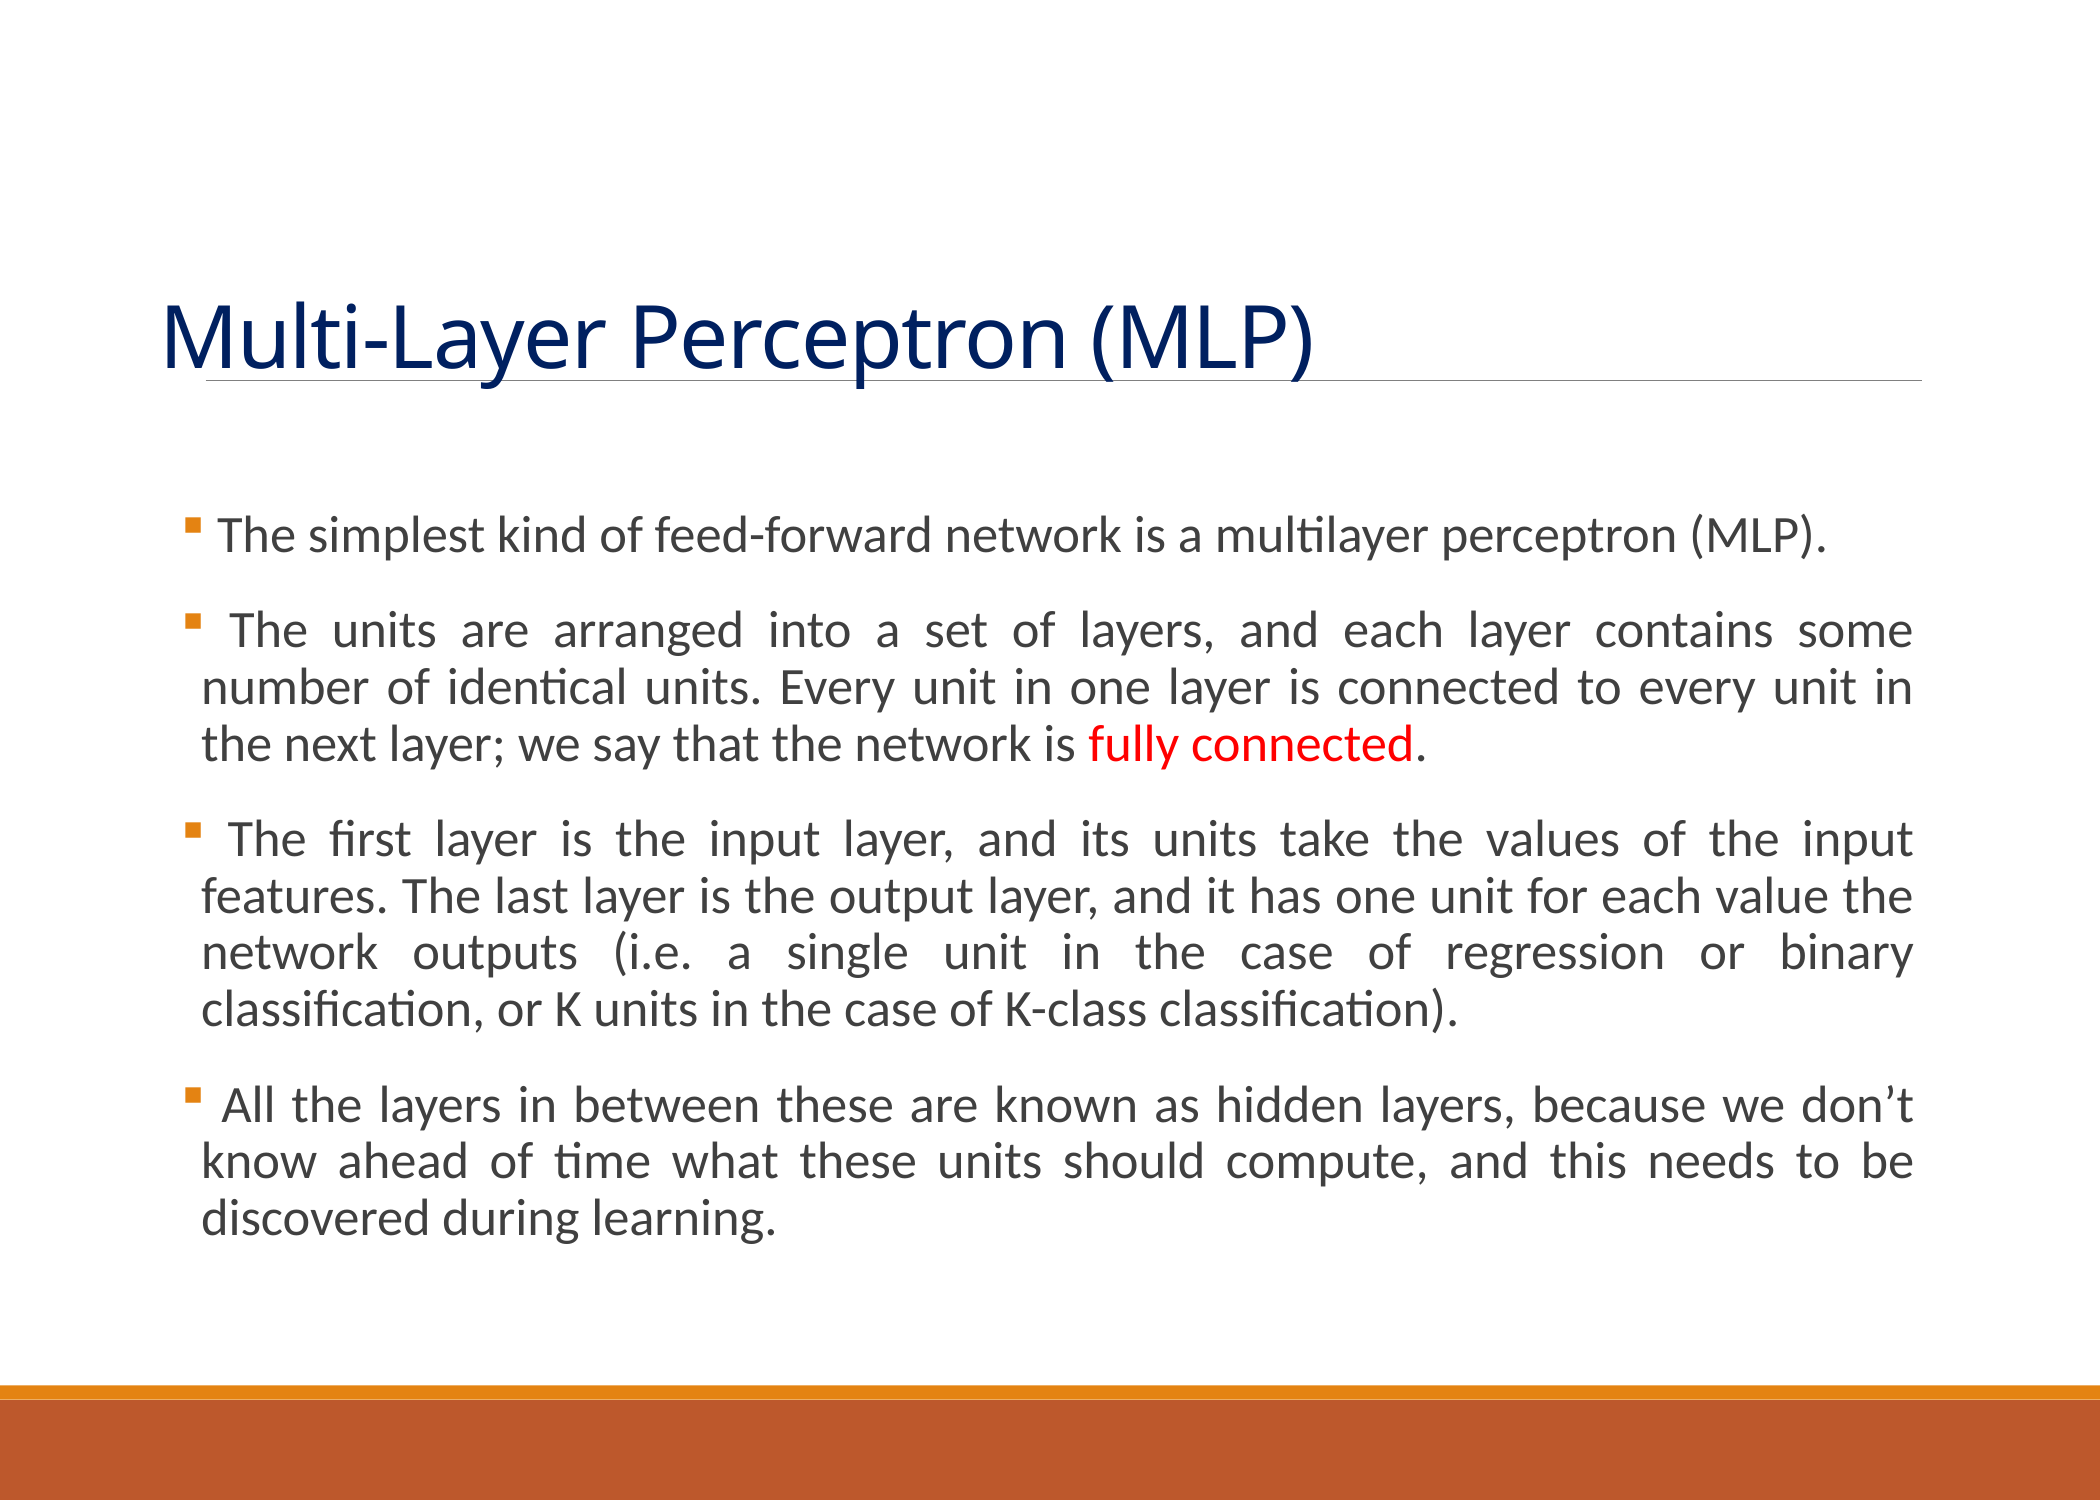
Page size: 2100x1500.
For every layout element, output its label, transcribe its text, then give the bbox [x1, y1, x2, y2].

title Multi-Layer Perceptron (MLP) [144, 222, 1956, 395]
list The simplest kind of feed-forward network is a multilayer perceptron (MLP). The units are arranged into a set of layers, and each layer contains some number of identical units. Every unit in one layer is connected to every unit in the next layer; we say that the network is fully connected. The first layer is the input layer, and its units take the values of the input features. The last layer is the output layer, and it has one unit for each value the network outputs (i.e. a single unit in the case of regression or binary classification, or K units in the case of K-class classification). All the layers in between these are known as hidden layers, because we don’t know ahead of time what these units should compute, and this needs to be discovered during learning. [181, 499, 1916, 1359]
